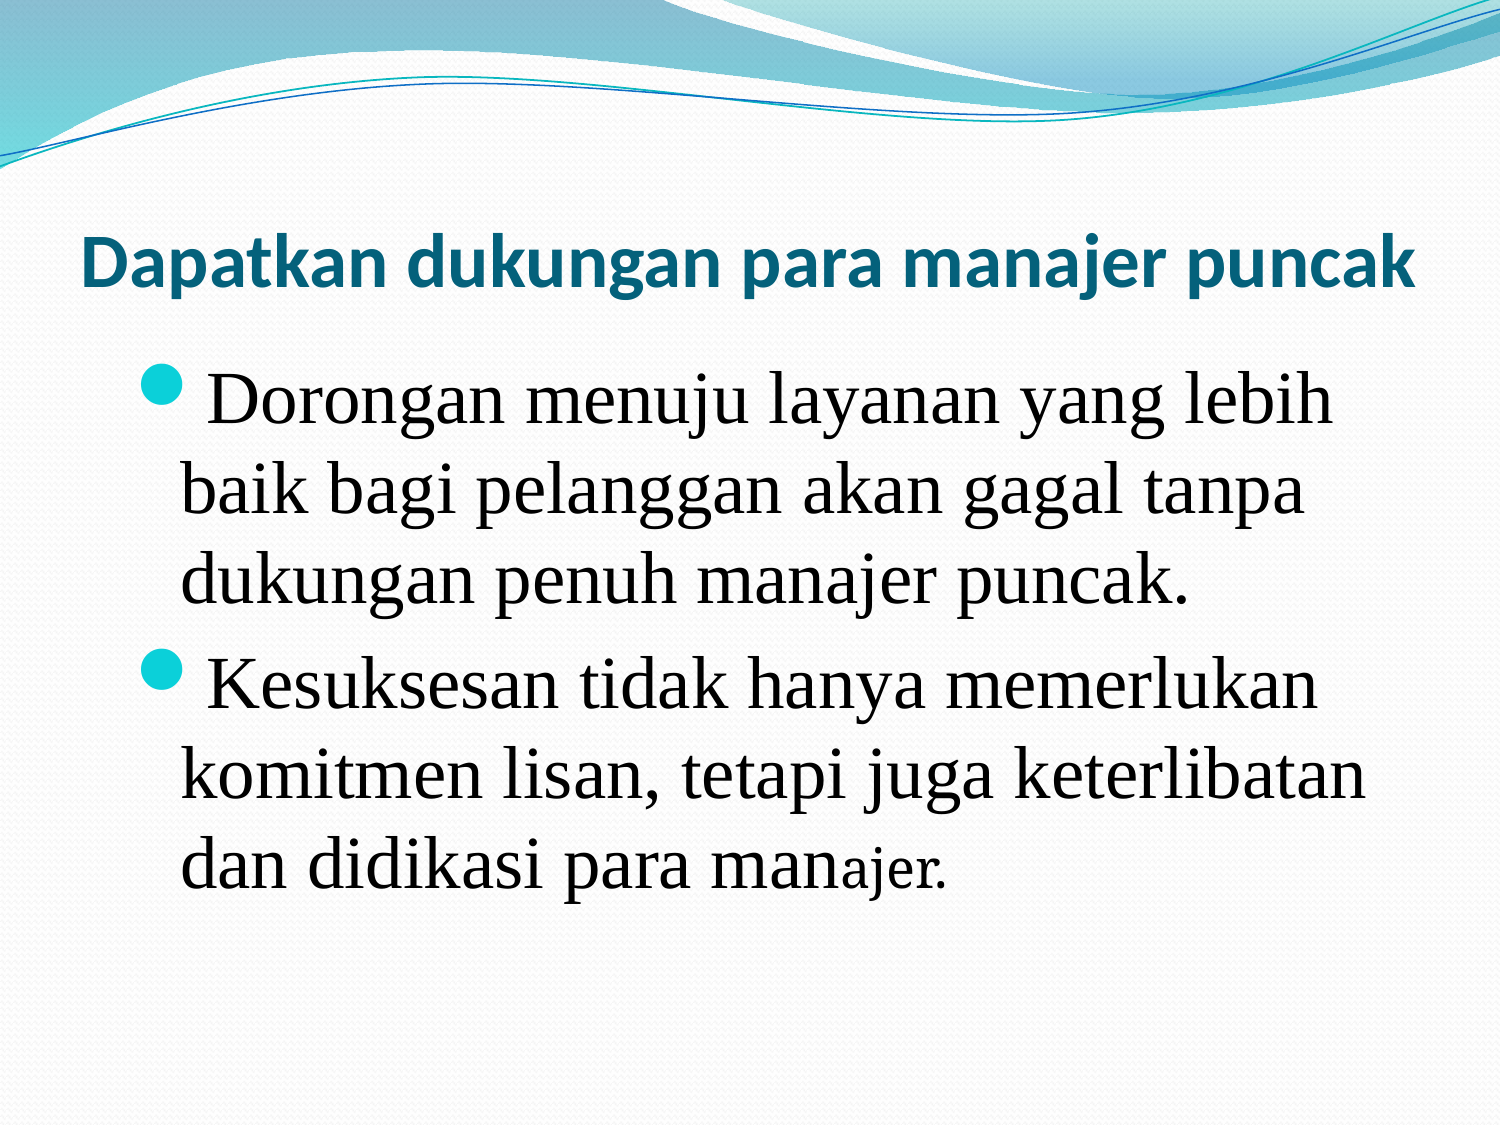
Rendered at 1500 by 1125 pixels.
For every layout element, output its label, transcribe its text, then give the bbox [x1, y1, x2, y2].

title Dapatkan dukungan para manajer puncak [75, 115, 1425, 303]
list Dorongan menuju layanan yang lebih baik bagi pelanggan akan gagal tanpa dukungan penuh manajer puncak. Kesuksesan tidak hanya memerlukan komitmen lisan, tetapi juga keterlibatan dan didikasi para manajer. [120, 341, 1471, 953]
